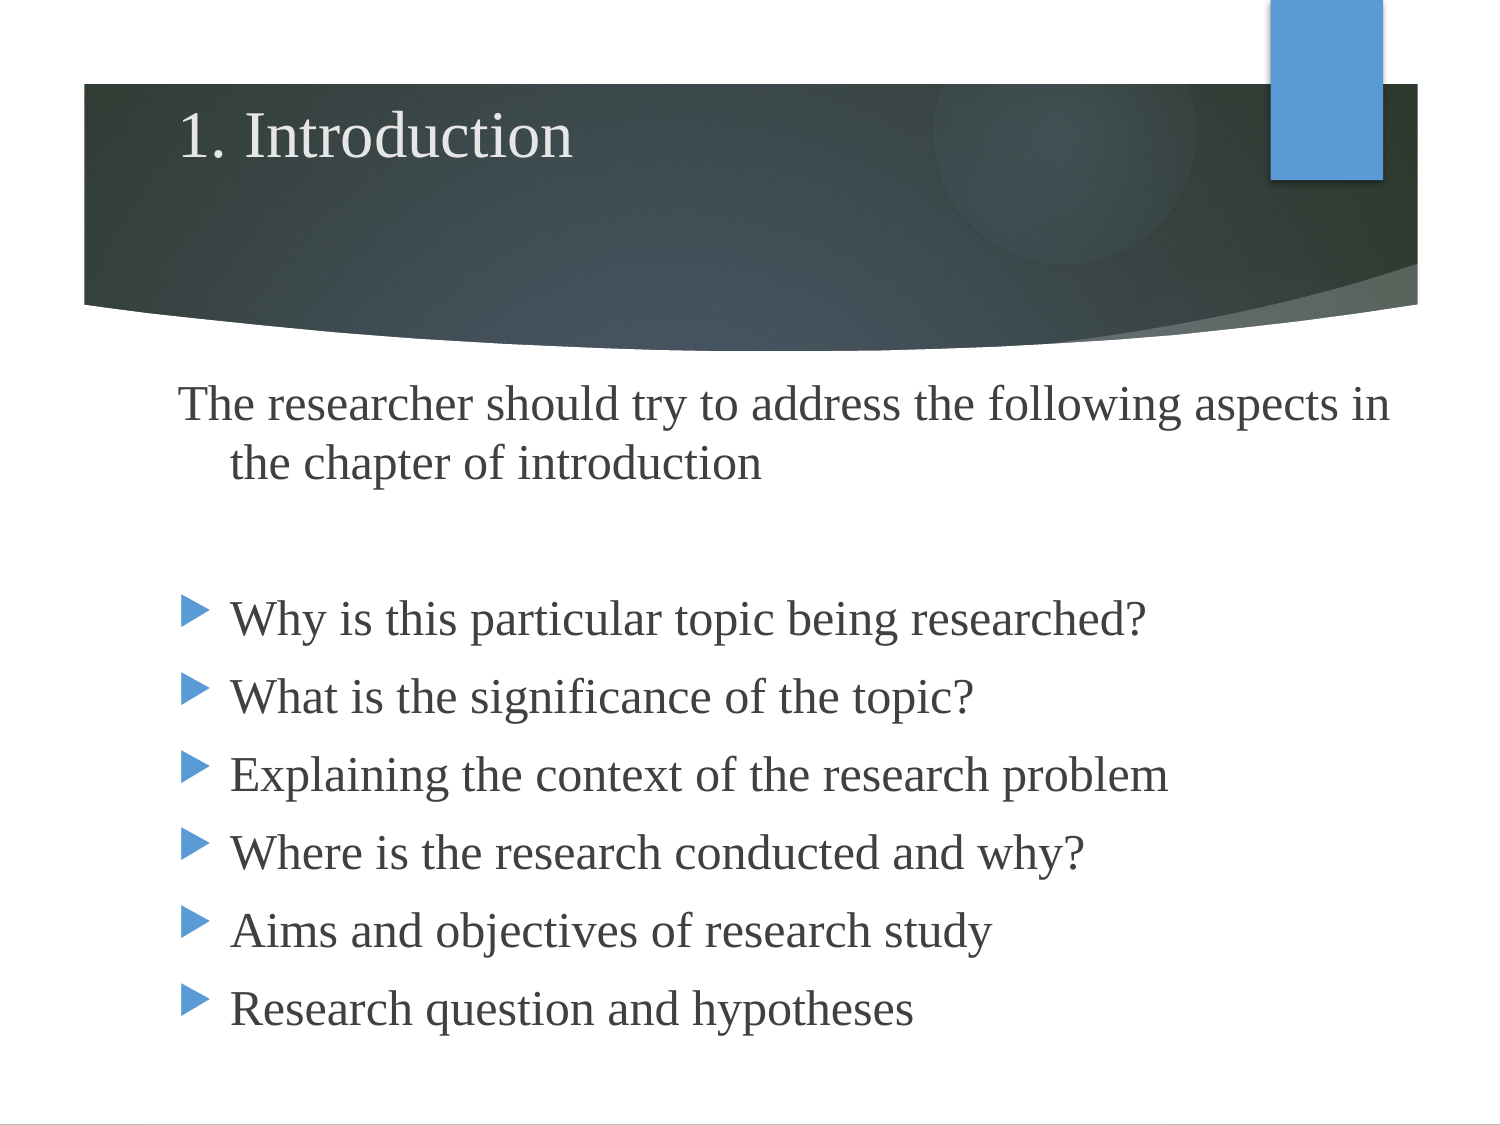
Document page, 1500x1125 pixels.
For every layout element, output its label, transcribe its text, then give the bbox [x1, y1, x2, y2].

list The researcher should try to address the following aspects in the chapter of introduction Why is this particular topic being researched? What is the significance of the topic? Explaining the context of the research problem Where is the research conducted and why? Aims and objectives of research study Research question and hypotheses [162, 362, 1438, 1050]
title 1. Introduction [162, 37, 1438, 225]
